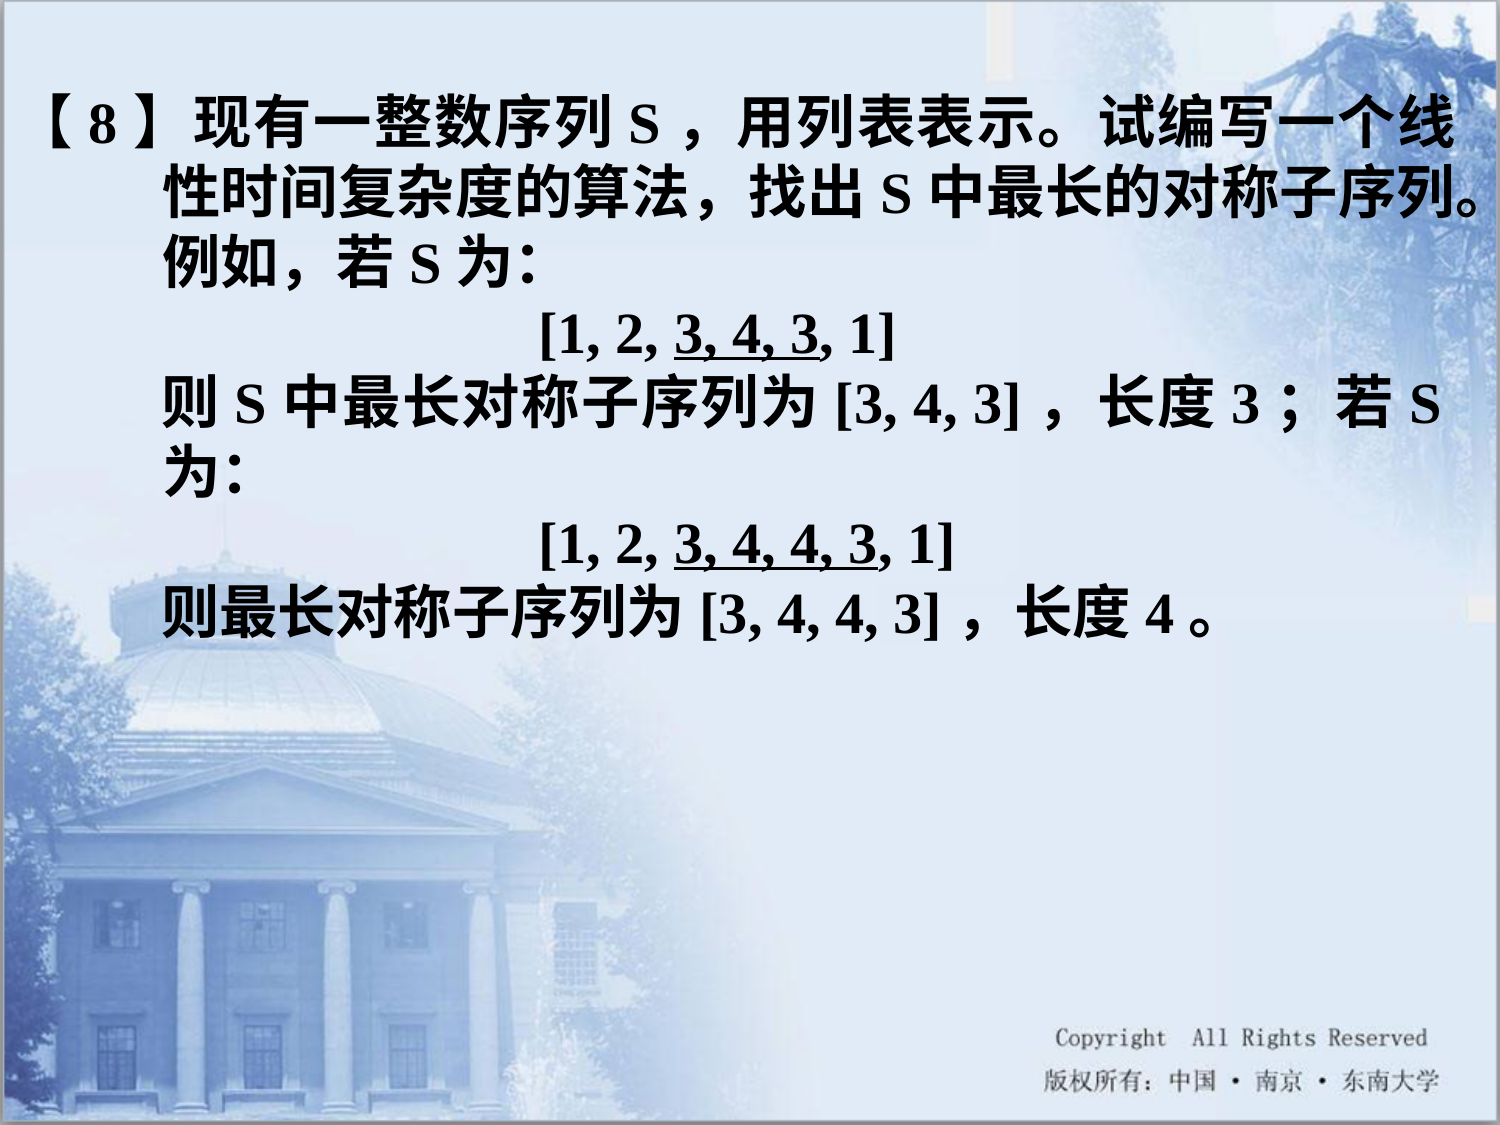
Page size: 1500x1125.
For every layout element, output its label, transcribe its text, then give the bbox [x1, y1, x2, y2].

picture [0, 0, 1500, 1125]
text_box 【8】现有一整数序列S，用列表表示。试编写一个线性时间复杂度的算法，找出S中最长的对称子序列。例如，若S为： [1, 2, 3, 4, 3, 1] 则S中最长对称子序列为[3, 4, 3]，长度3；若S为： [1, 2, 3, 4, 4, 3, 1] 则最长对称子序列为[3, 4, 4, 3]，长度4。 [0, 78, 1471, 653]
